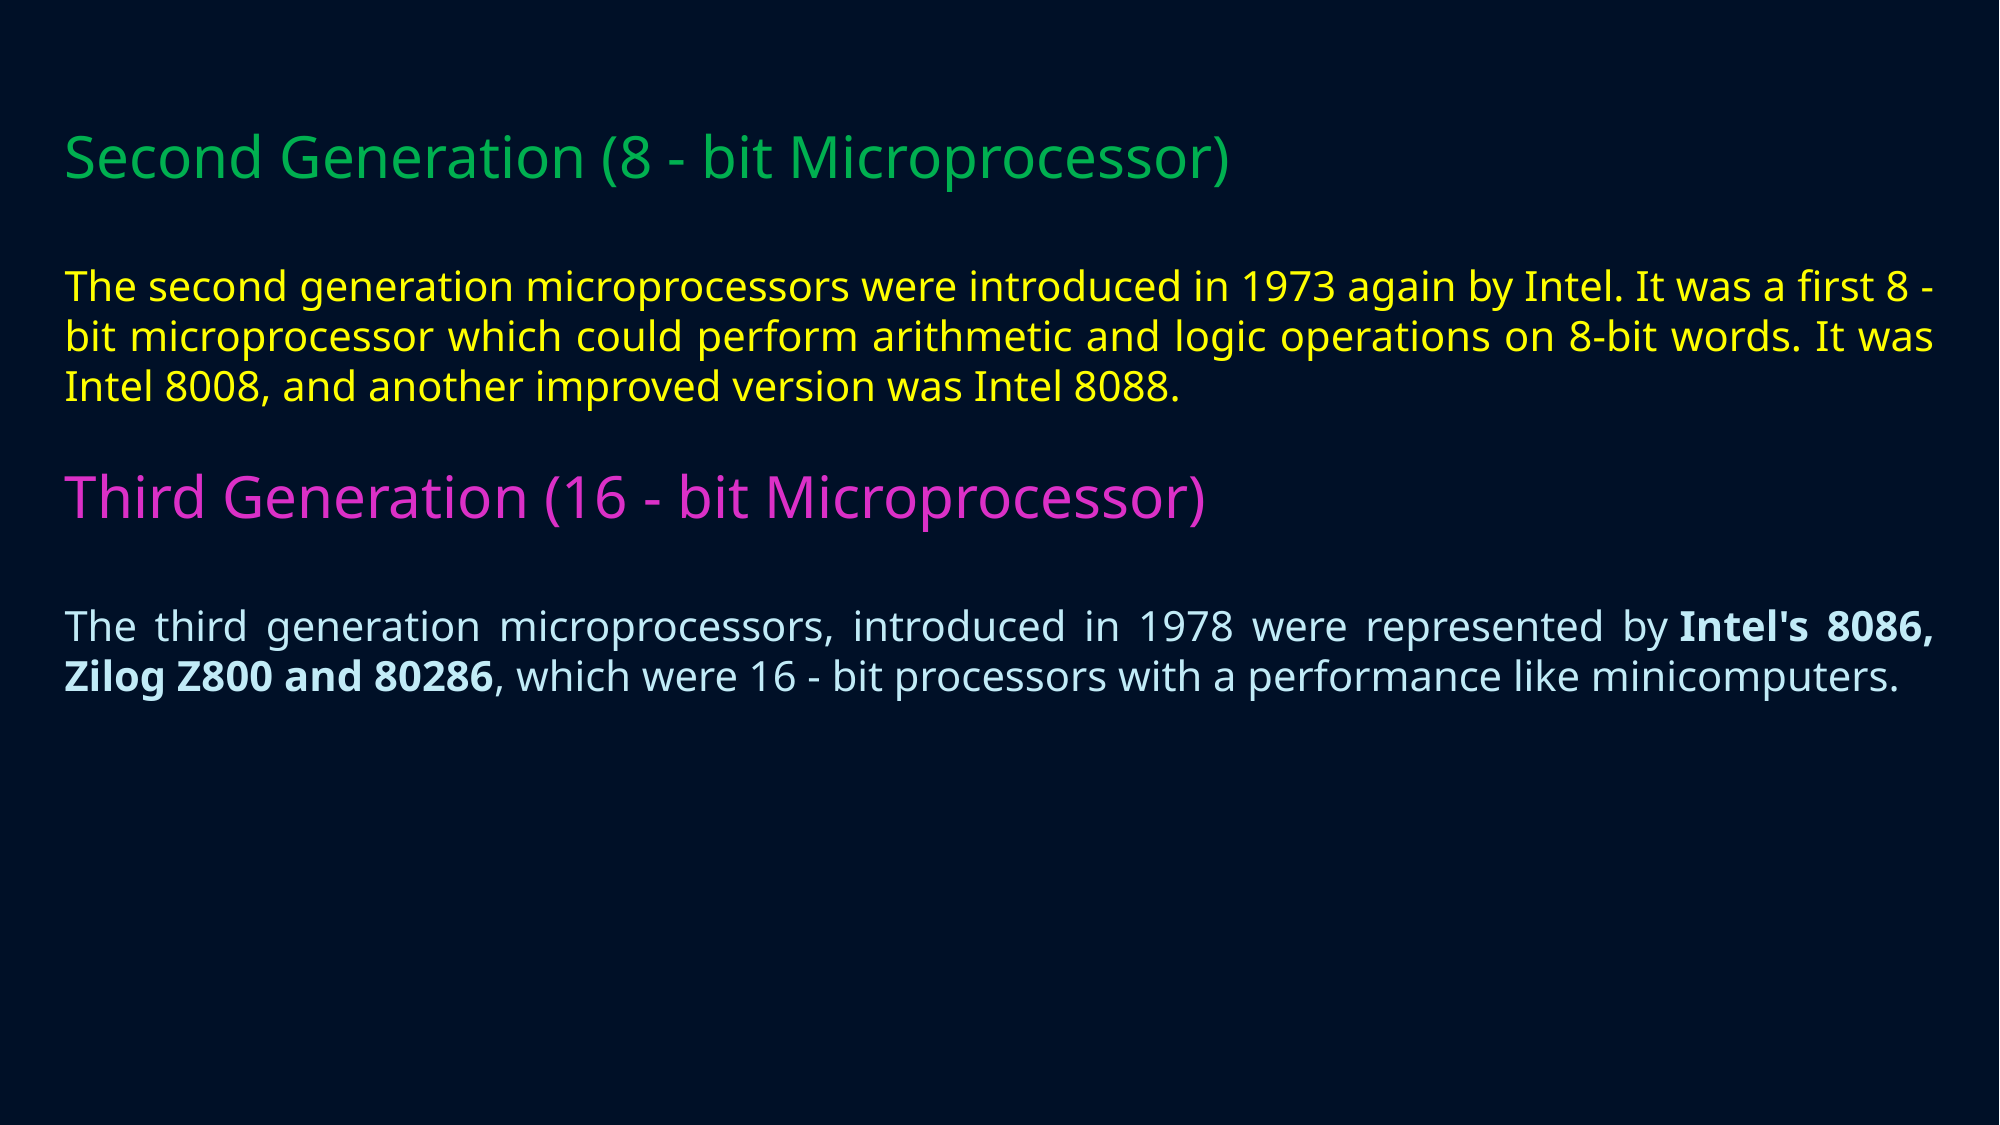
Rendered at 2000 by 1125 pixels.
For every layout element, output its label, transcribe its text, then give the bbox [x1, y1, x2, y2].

text_box Second Generation (8 - bit Microprocessor) The second generation microprocessors were introduced in 1973 again by Intel. It was a first 8 - bit microprocessor which could perform arithmetic and logic operations on 8-bit words. It was Intel 8008, and another improved version was Intel 8088. Third Generation (16 - bit Microprocessor) The third generation microprocessors, introduced in 1978 were represented by Intel's 8086, Zilog Z800 and 80286, which were 16 - bit processors with a performance like minicomputers. [49, 112, 1950, 708]
